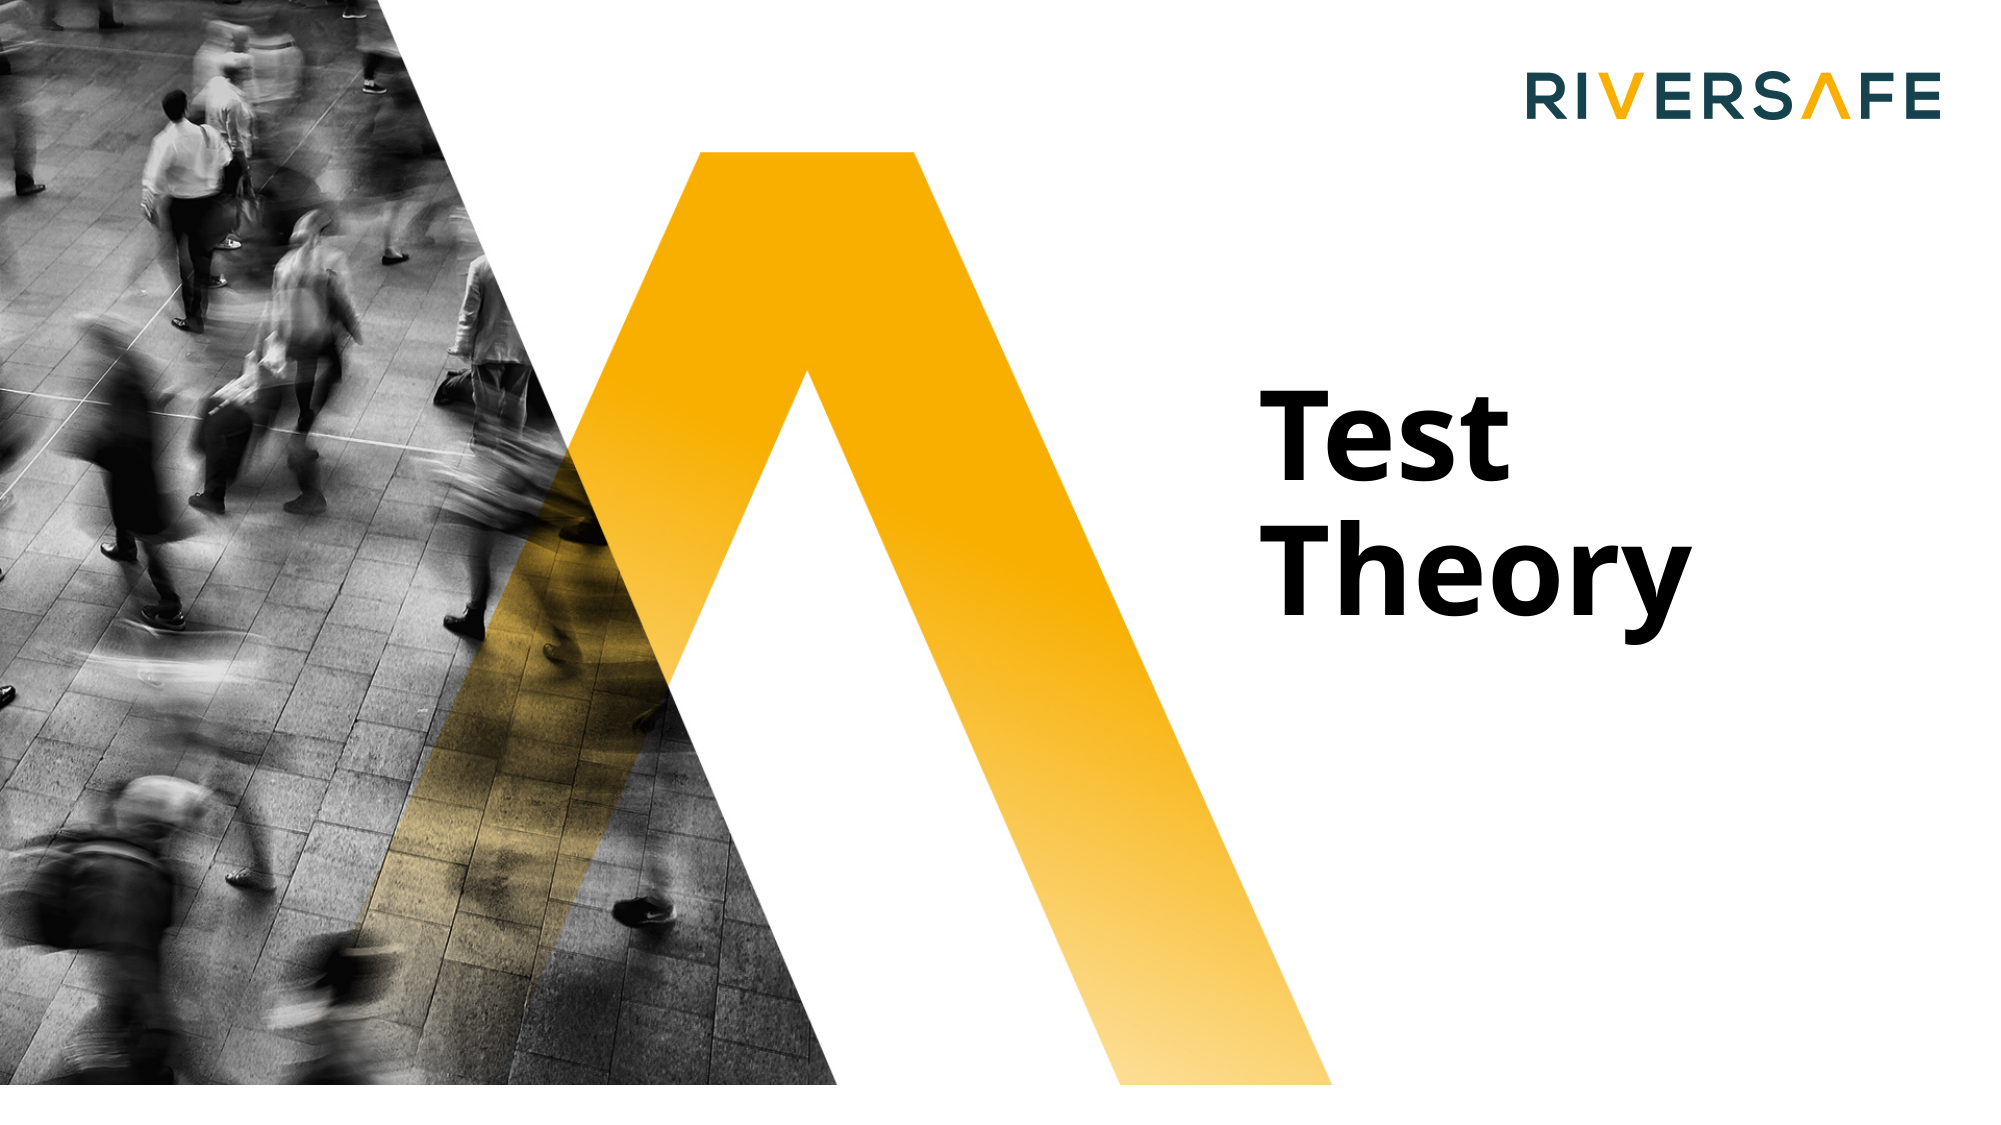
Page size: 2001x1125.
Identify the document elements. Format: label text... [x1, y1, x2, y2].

list Test Theory [1244, 365, 1940, 496]
picture [1527, 71, 1940, 120]
picture [0, 0, 1343, 1085]
